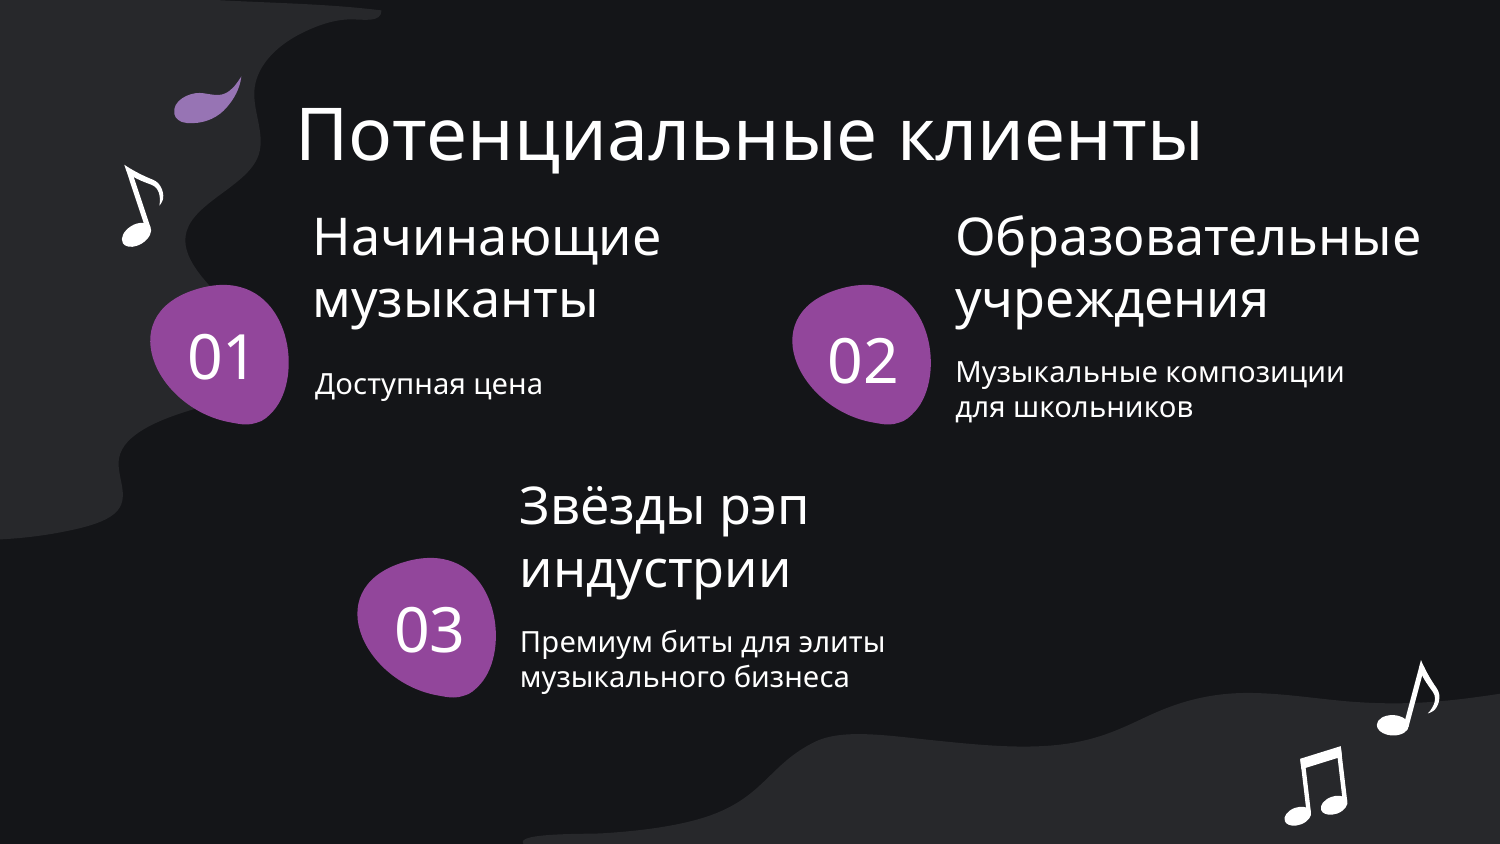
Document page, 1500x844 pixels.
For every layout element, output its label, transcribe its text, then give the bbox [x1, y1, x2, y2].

title 03 [369, 580, 491, 675]
subtitle Доступная цена [300, 350, 751, 430]
subtitle Звёзды рэп индустрии [504, 548, 956, 613]
subtitle Начинающие музыканты [297, 278, 749, 344]
text_box [174, 76, 242, 124]
text_box [164, 284, 271, 307]
title Потенциальные клиенты [118, 72, 1382, 167]
text_box [184, 402, 280, 425]
text_box [924, 326, 931, 398]
text_box [357, 582, 369, 650]
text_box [109, 161, 168, 244]
text_box [392, 675, 487, 698]
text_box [1382, 658, 1442, 741]
subtitle Премиум биты для элиты музыкального бизнеса [504, 613, 956, 688]
subtitle Образовательные учреждения [940, 278, 1442, 344]
text_box [792, 284, 916, 376]
text_box [371, 557, 478, 580]
text_box [491, 604, 496, 666]
title 02 [803, 311, 924, 406]
title 01 [162, 307, 284, 402]
text_box [150, 309, 162, 378]
text_box [832, 406, 920, 425]
text_box [284, 332, 289, 392]
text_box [1279, 749, 1347, 824]
subtitle Музыкальные композиции для школьников [940, 344, 1392, 419]
